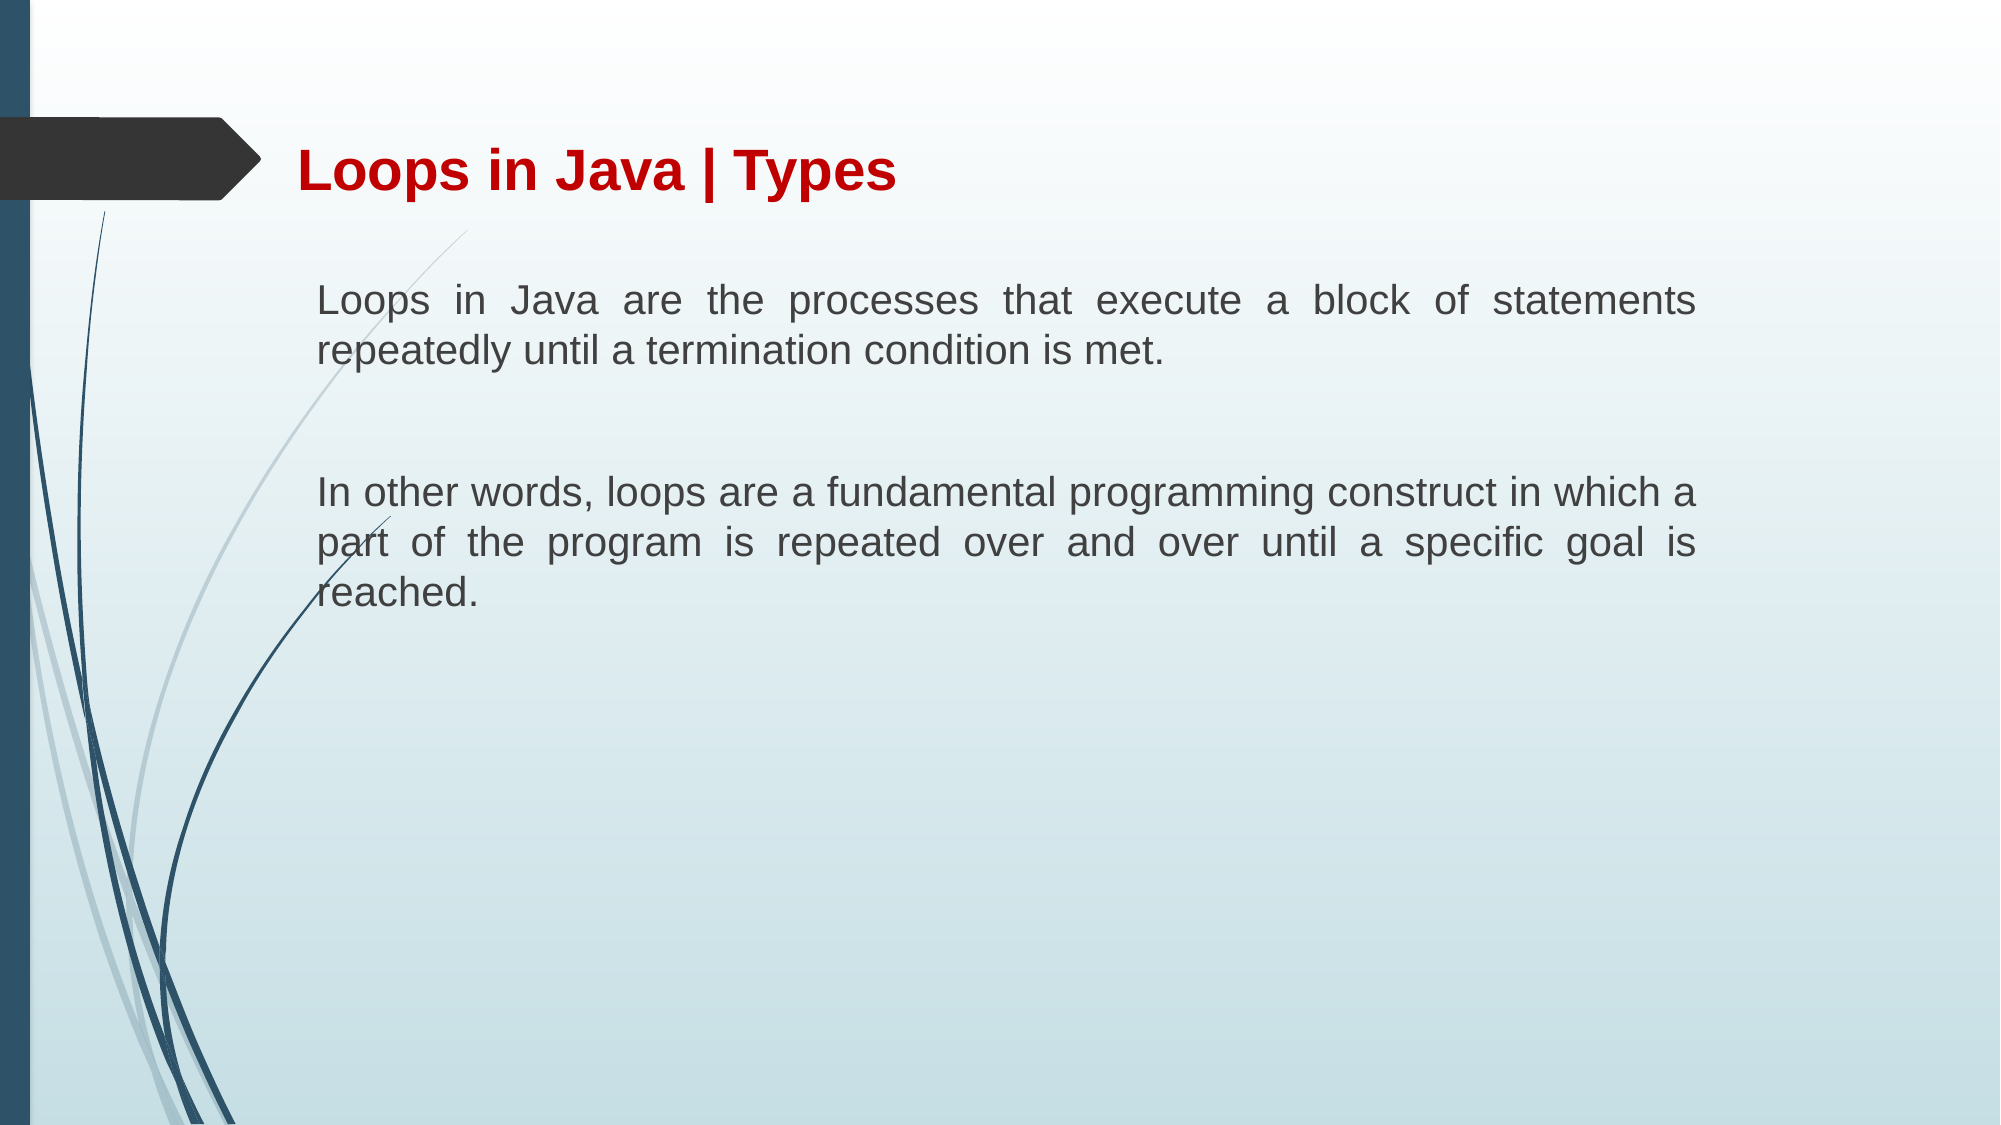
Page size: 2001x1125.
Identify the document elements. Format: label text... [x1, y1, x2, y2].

list Loops in Java are the processes that execute a block of statements repeatedly until a termination condition is met. In other words, loops are a fundamental programming construct in which a part of the program is repeated over and over until a specific goal is reached. [301, 264, 1713, 1024]
title Loops in Java | Types [282, 124, 1744, 222]
